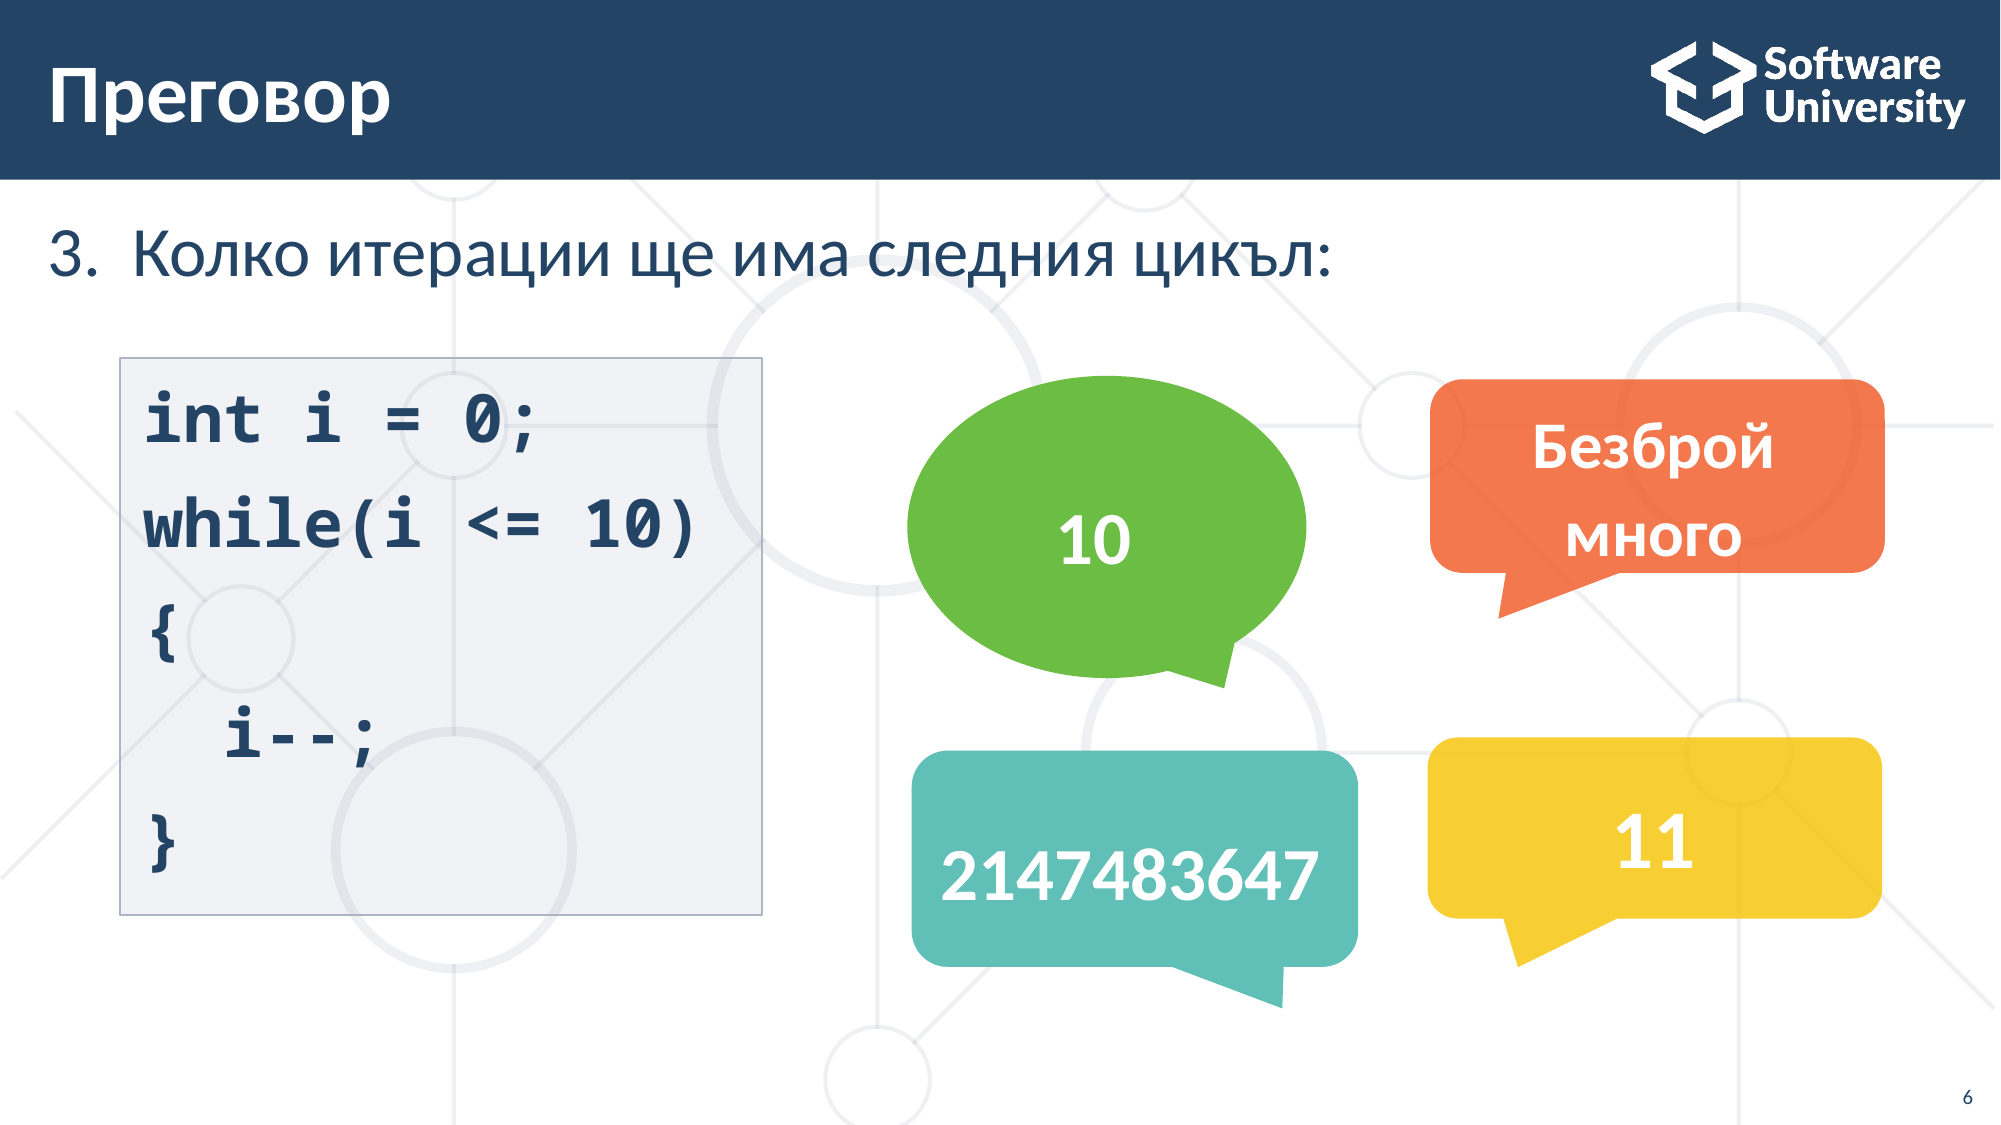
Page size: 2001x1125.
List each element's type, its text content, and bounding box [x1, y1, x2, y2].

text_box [1427, 737, 1883, 919]
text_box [810, 375, 1307, 679]
list Колко итерации ще има следния цикъл: [30, 195, 1968, 1046]
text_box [902, 750, 1359, 968]
text_box 6 [1927, 1067, 1989, 1117]
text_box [1423, 375, 1885, 586]
picture [1651, 41, 1966, 134]
title Преговор [31, 16, 1625, 162]
list int i = 0; while(i <= 10) { i--; } [119, 357, 763, 916]
